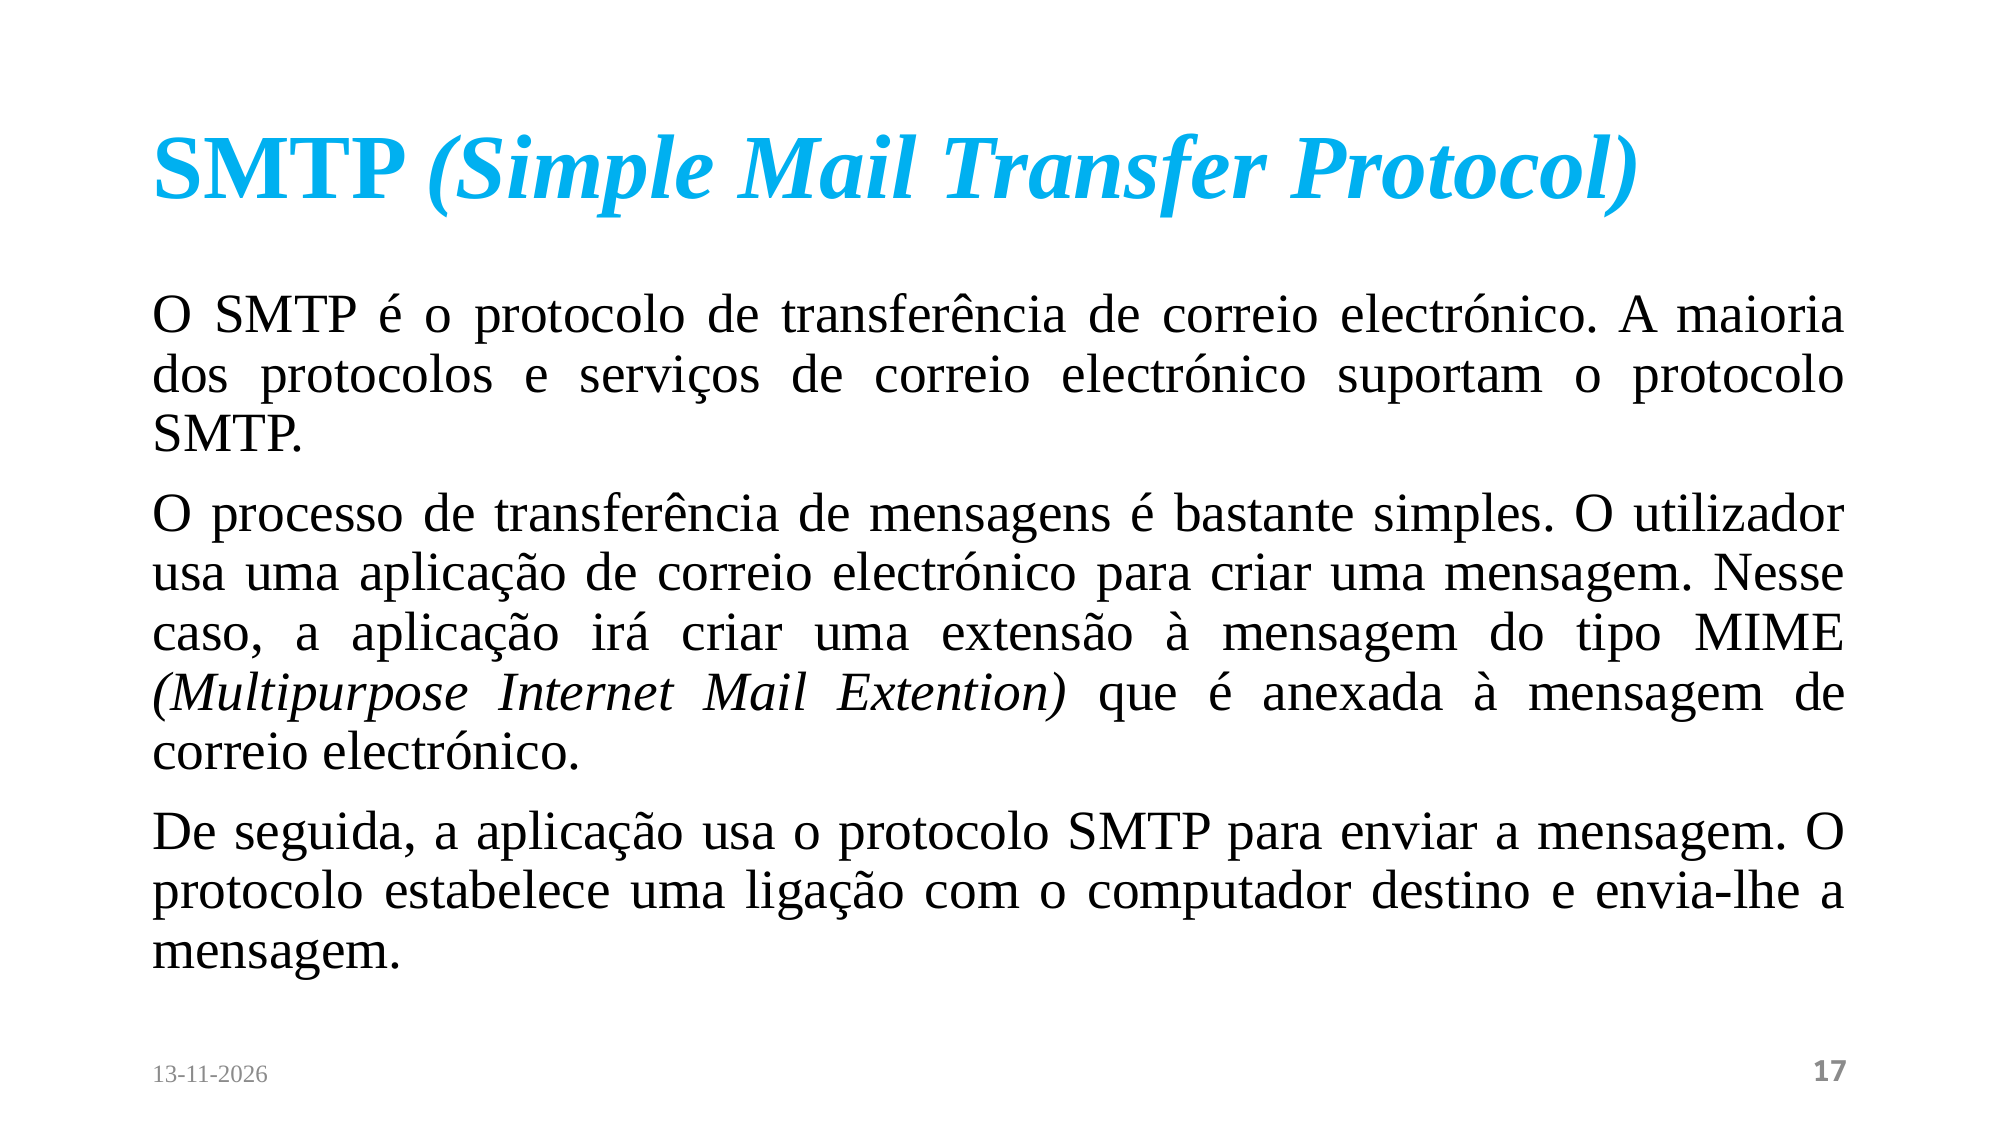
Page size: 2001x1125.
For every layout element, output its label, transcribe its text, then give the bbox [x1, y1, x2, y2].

list O SMTP é o protocolo de transferência de correio electrónico. A maioria dos protocolos e serviços de correio electrónico suportam o protocolo SMTP. O processo de transferência de mensagens é bastante simples. O utilizador usa uma aplicação de correio electrónico para criar uma mensagem. Nesse caso, a aplicação irá criar uma extensão à mensagem do tipo MIME (Multipurpose Internet Mail Extention) que é anexada à mensagem de correio electrónico. De seguida, a aplicação usa o protocolo SMTP para enviar a mensagem. O protocolo estabelece uma ligação com o computador destino e envia-lhe a mensagem. [137, 277, 1863, 992]
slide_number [137, 1042, 588, 1103]
title SMTP (Simple Mail Transfer Protocol) [137, 59, 1863, 277]
slide_number 17 [1412, 1042, 1863, 1103]
